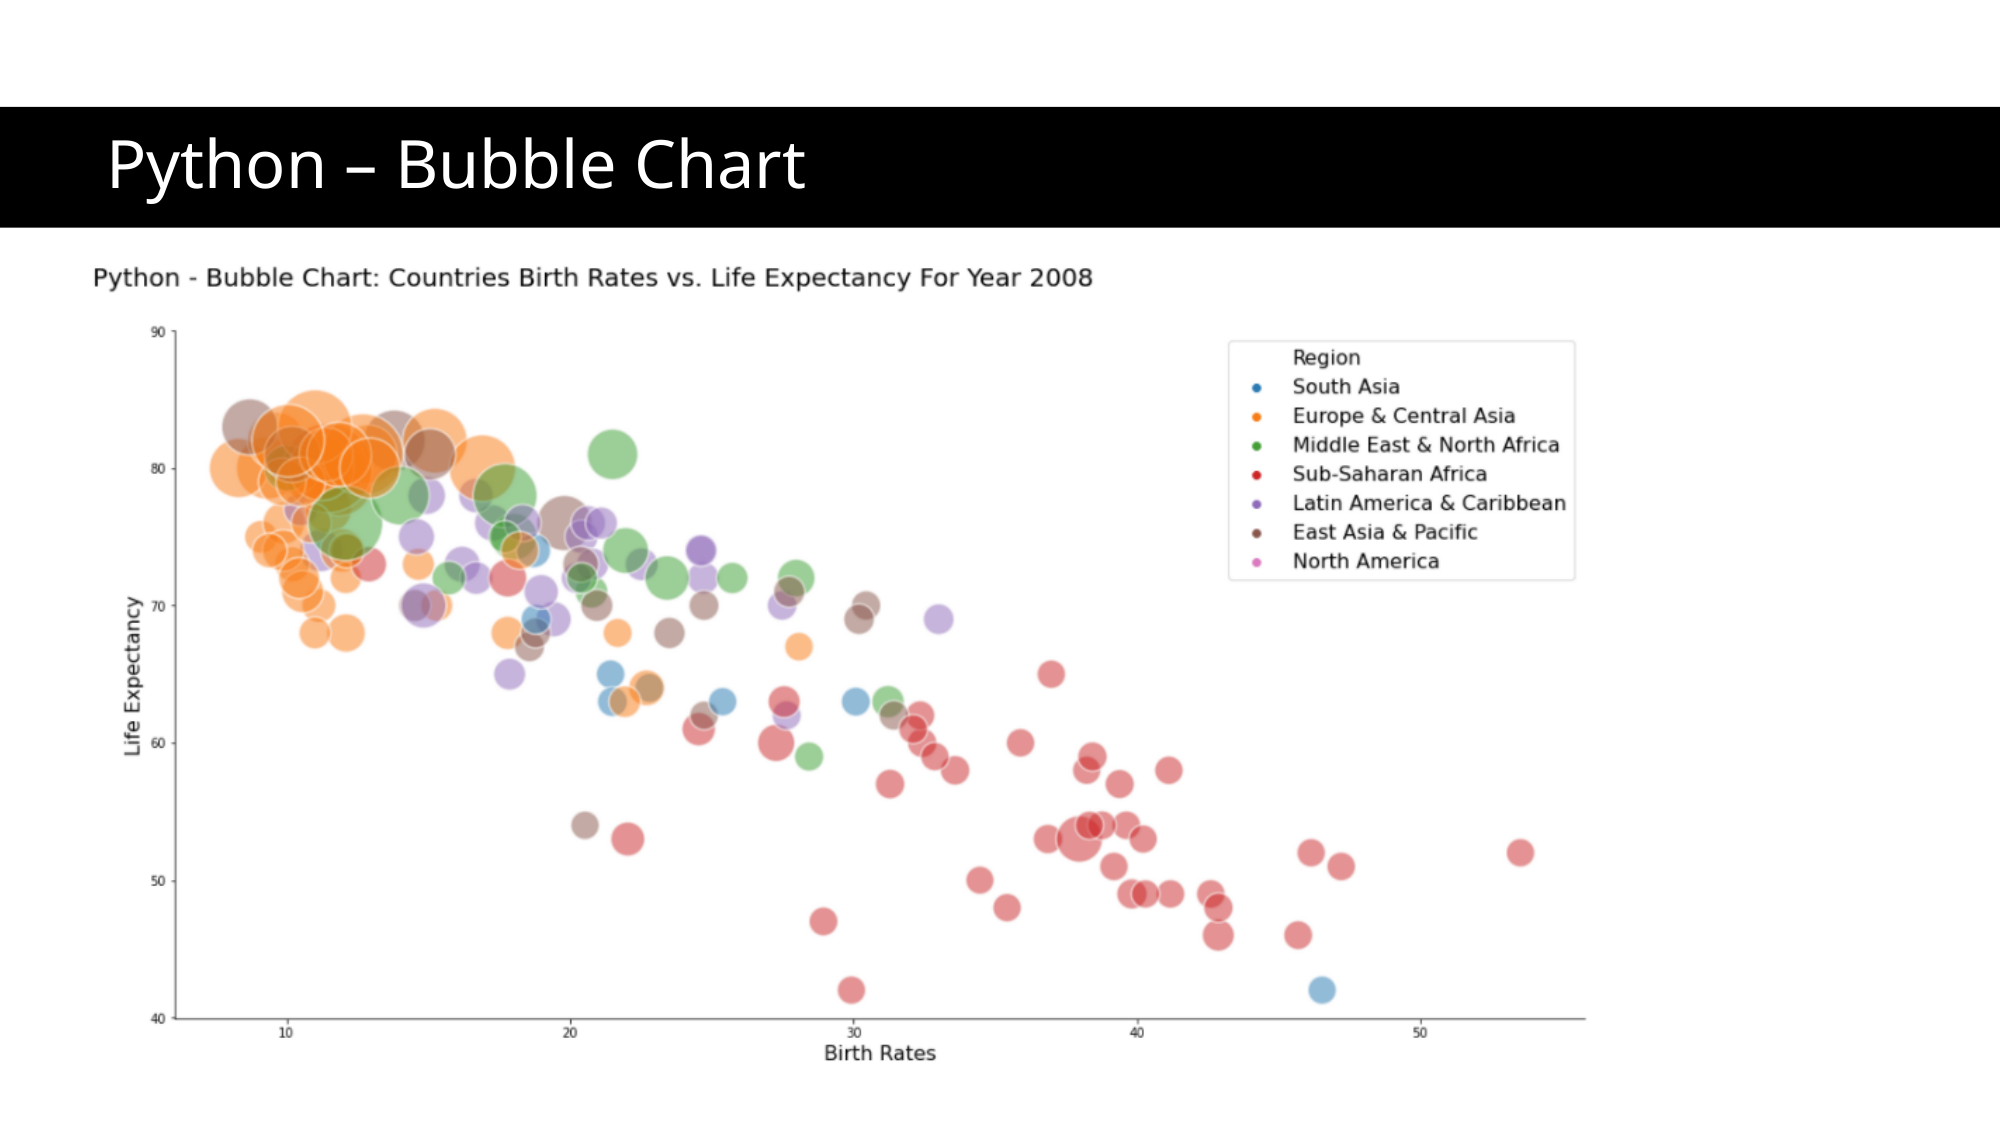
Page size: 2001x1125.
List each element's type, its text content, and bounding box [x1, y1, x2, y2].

picture [91, 253, 1595, 1090]
title Python – Bubble Chart [91, 105, 1931, 228]
text_box [0, 106, 2000, 229]
